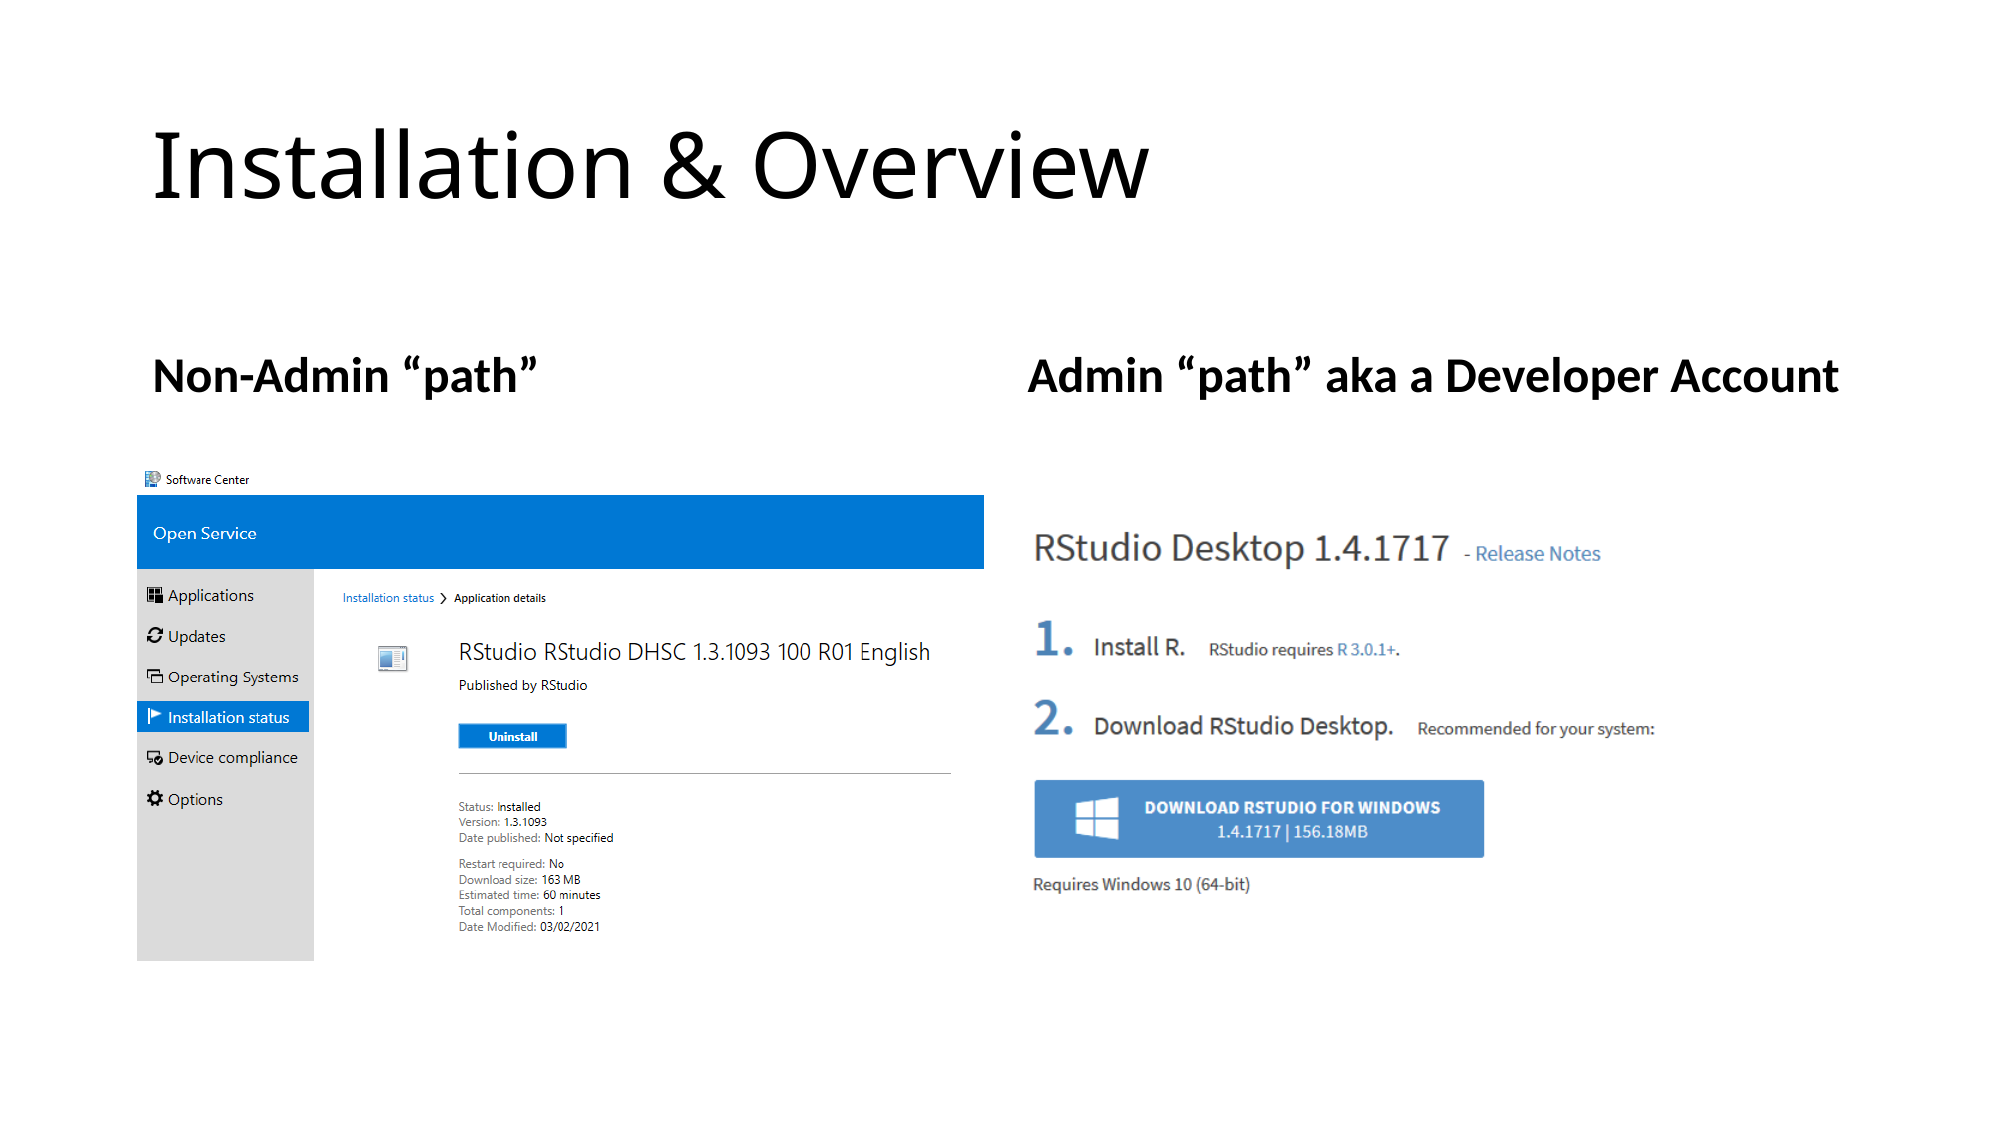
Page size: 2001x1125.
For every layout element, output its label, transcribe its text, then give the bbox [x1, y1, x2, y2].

list Admin “path” aka a Developer Account [1012, 275, 1863, 411]
list Non-Admin “path” [137, 275, 984, 411]
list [1012, 459, 1863, 967]
title Installation & Overview [137, 59, 1863, 278]
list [137, 465, 984, 961]
